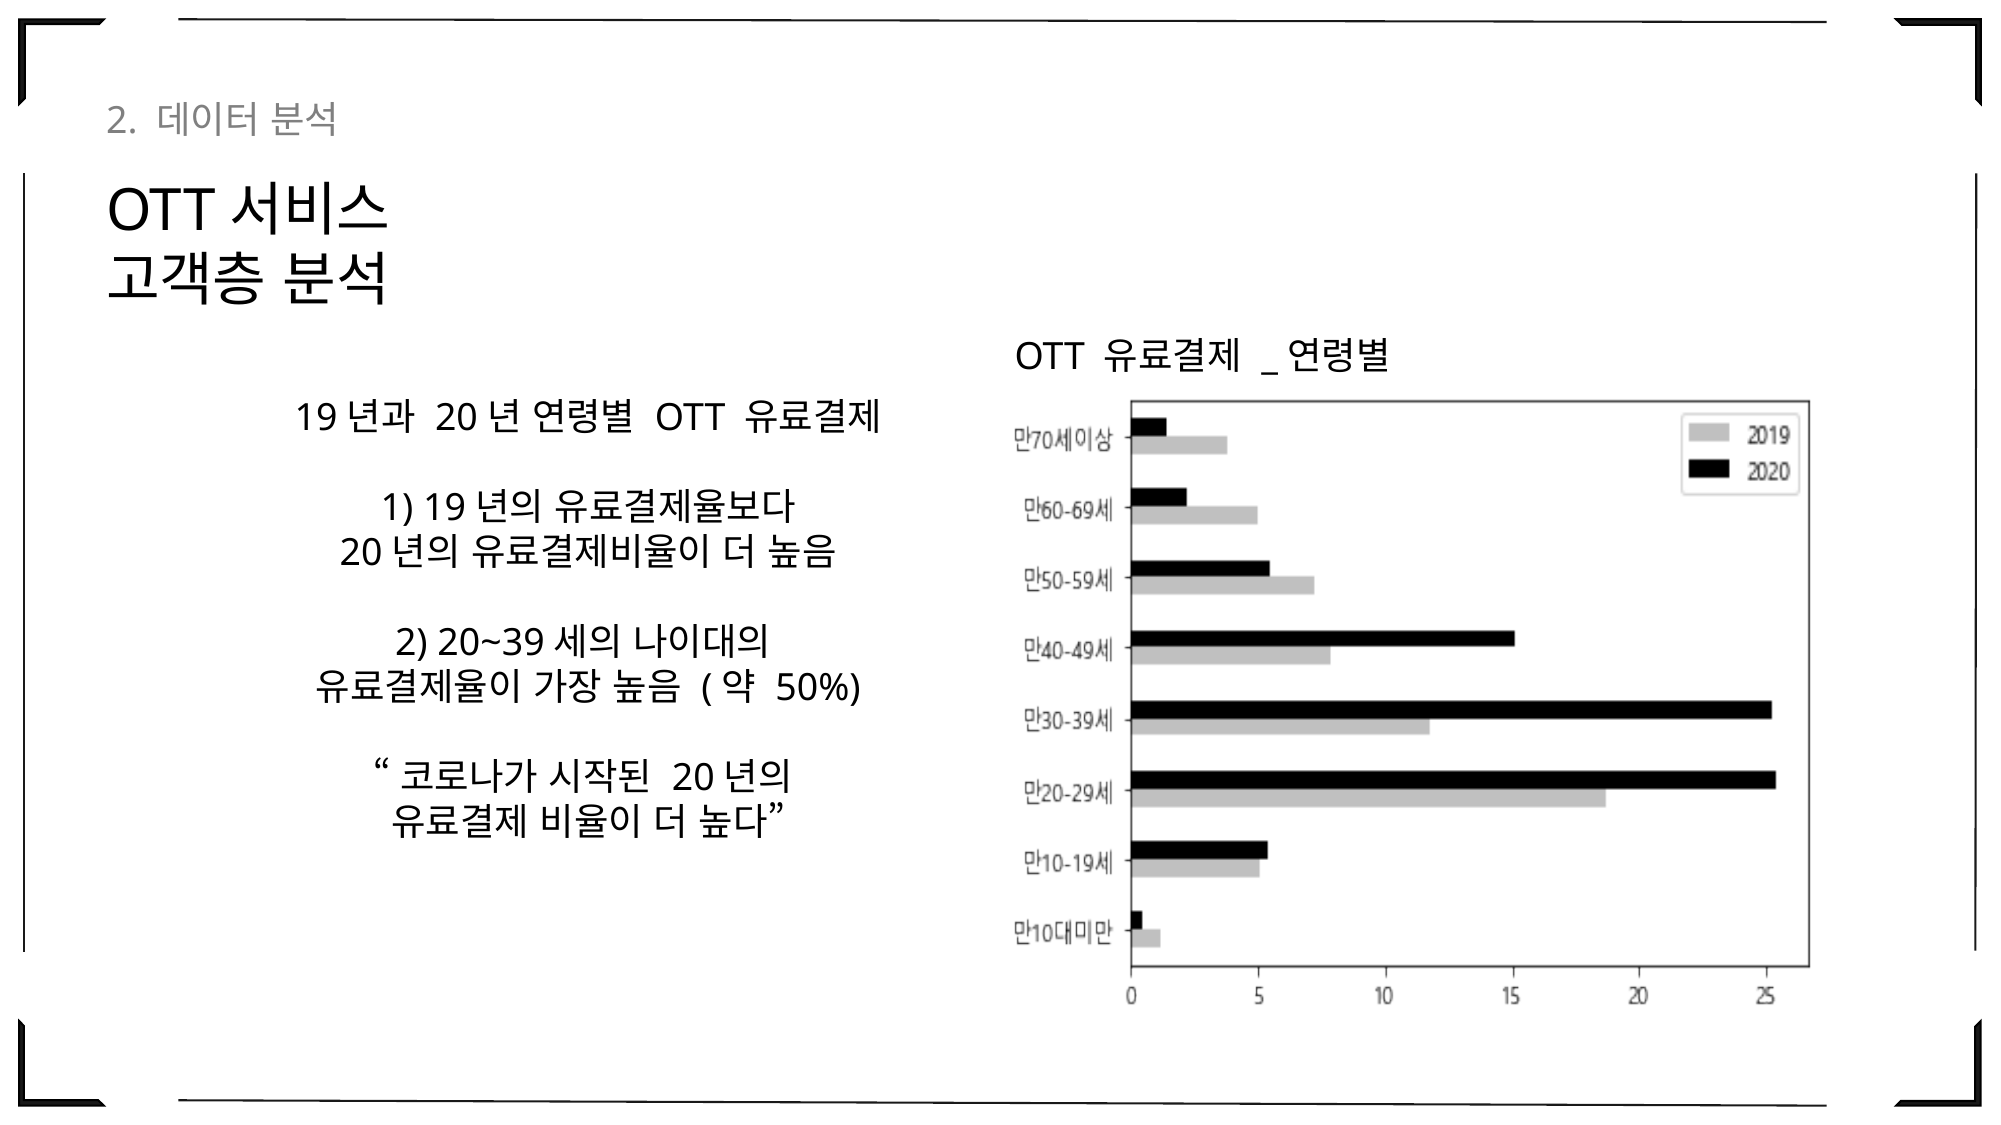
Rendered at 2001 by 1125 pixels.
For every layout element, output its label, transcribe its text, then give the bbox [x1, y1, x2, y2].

text_box 19년과 20년 연령별 OTT 유료결제 1) 19년의 유료결제율보다 20년의 유료결제비율이 더 높음 2) 20~39세의 나이대의 유료결제율이 가장 높음 (약 50%) “코로나가 시작된 20년의 유료결제 비율이 더 높다” [176, 385, 999, 851]
text_box 2. 데이터 분석 [91, 88, 398, 149]
text_box OTT서비스 고객층 분석 [91, 164, 494, 320]
picture [999, 385, 1823, 1027]
text_box OTT 유료결제 _연령별 [999, 324, 1737, 385]
